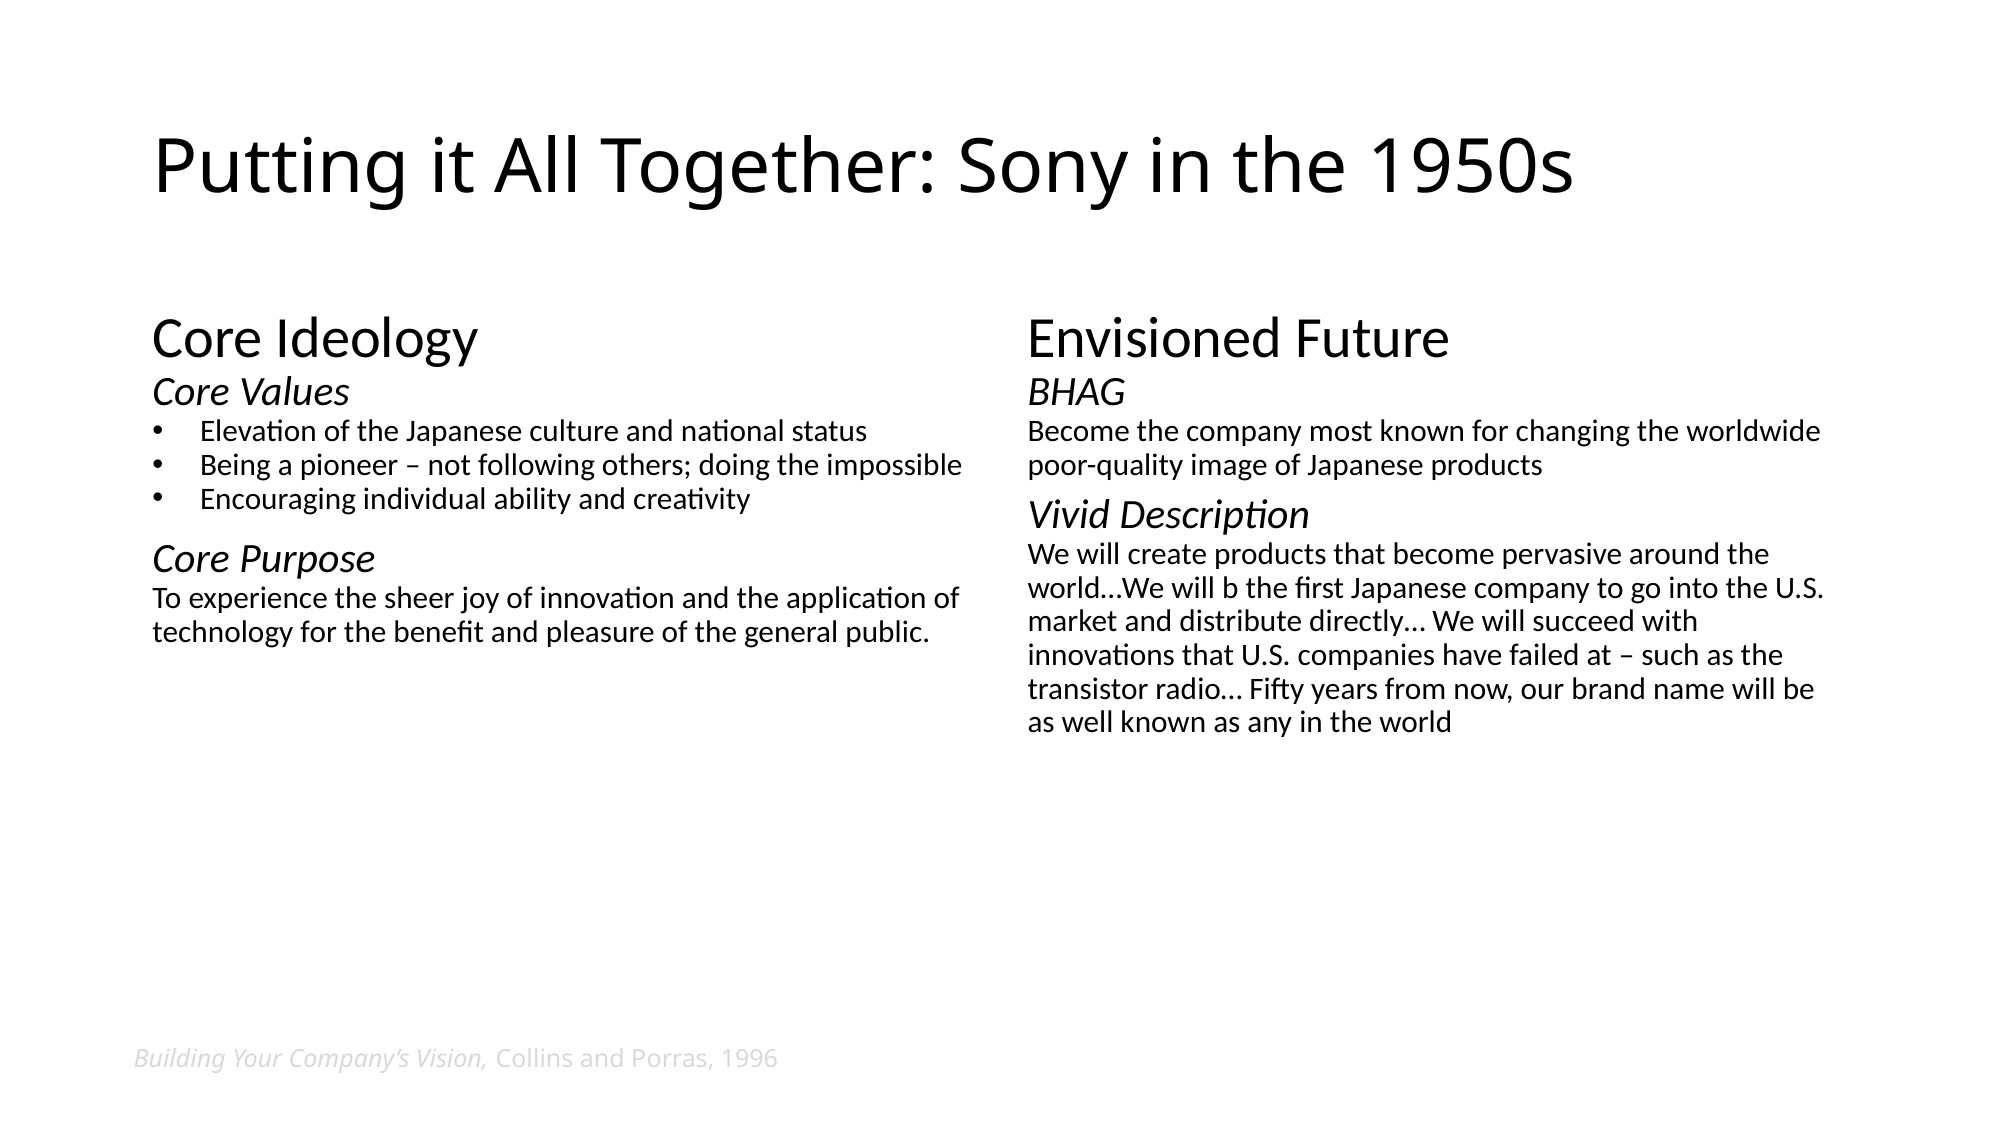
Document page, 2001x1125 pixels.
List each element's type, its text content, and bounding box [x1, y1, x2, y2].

list Core Ideology Core Values Elevation of the Japanese culture and national status Being a pioneer – not following others; doing the impossible Encouraging individual ability and creativity Core Purpose To experience the sheer joy of innovation and the application of technology for the benefit and pleasure of the general public. [137, 299, 988, 1014]
text_box Building Your Company’s Vision, Collins and Porras, 1996 [118, 1035, 1419, 1081]
title Putting it All Together: Sony in the 1950s [137, 59, 1863, 278]
list Envisioned Future BHAG Become the company most known for changing the worldwide poor-quality image of Japanese products Vivid Description We will create products that become pervasive around the world…We will b the first Japanese company to go into the U.S. market and distribute directly… We will succeed with innovations that U.S. companies have failed at – such as the transistor radio… Fifty years from now, our brand name will be as well known as any in the world [1012, 299, 1863, 1014]
